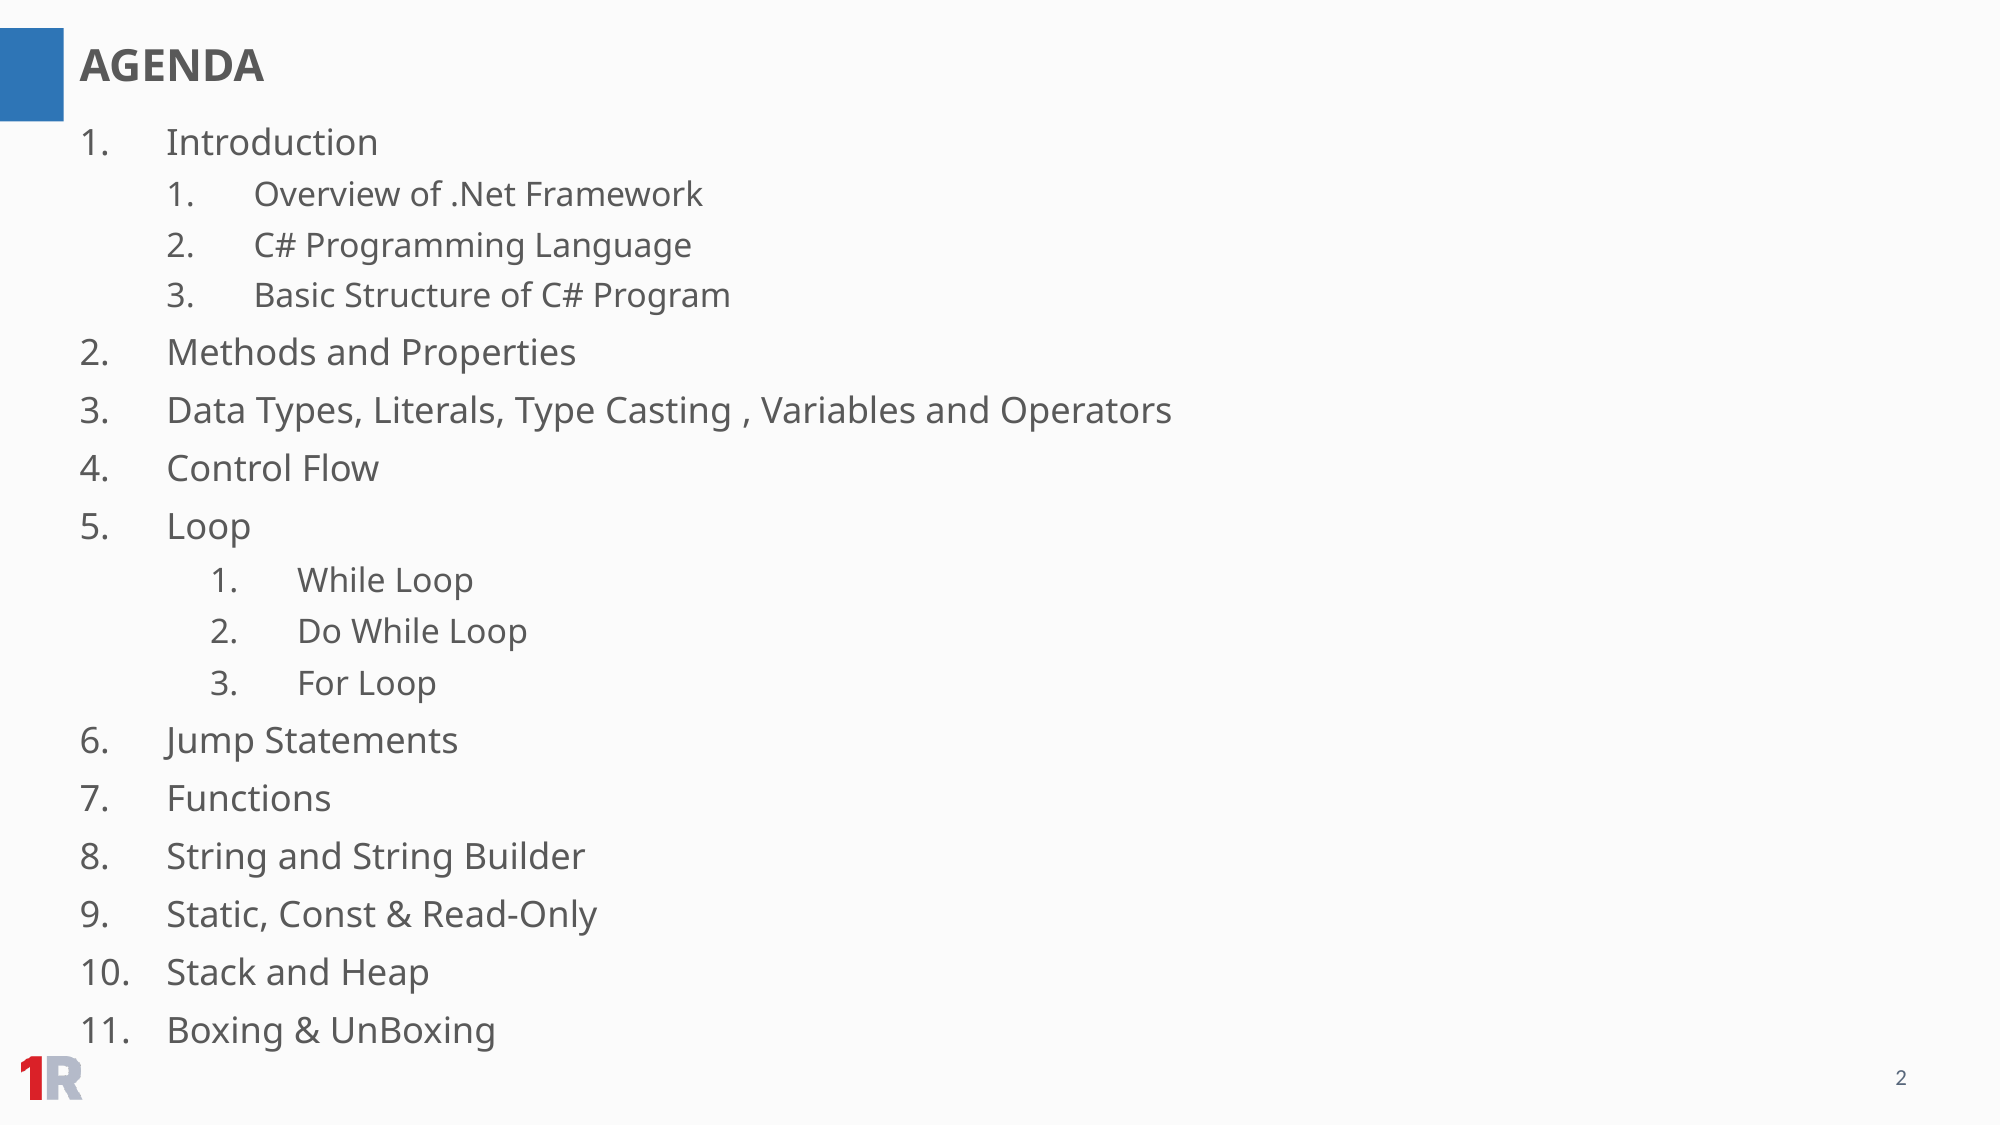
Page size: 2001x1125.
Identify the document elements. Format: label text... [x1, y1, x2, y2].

list AGENDA [64, 35, 2000, 118]
list Introduction Overview of .Net Framework C# Programming Language Basic Structure of C# Program Methods and Properties Data Types, Literals, Type Casting , Variables and Operators Control Flow Loop While Loop Do While Loop For Loop Jump Statements Functions String and String Builder Static, Const & Read-Only Stack and Heap Boxing & UnBoxing [64, 103, 1942, 1065]
picture [18, 1054, 84, 1101]
